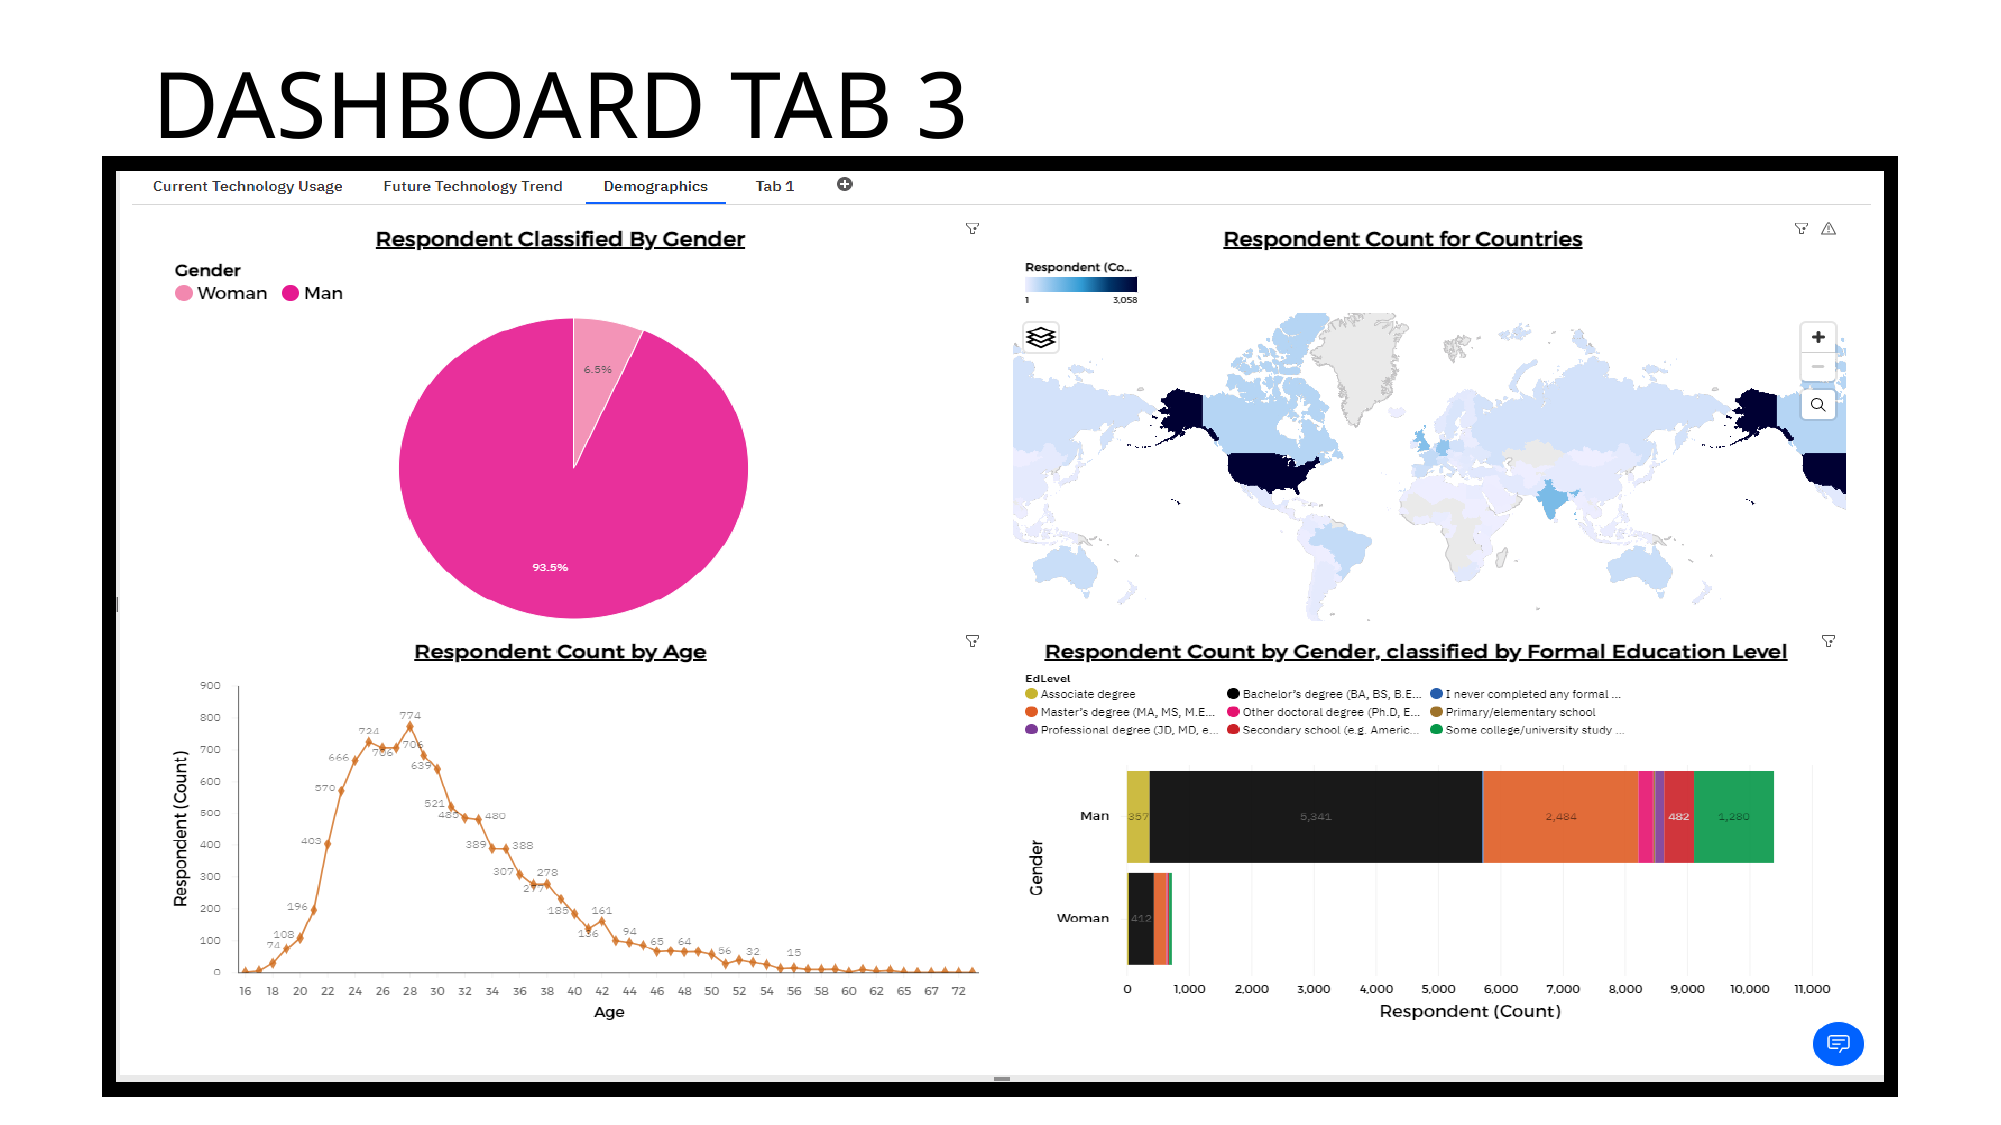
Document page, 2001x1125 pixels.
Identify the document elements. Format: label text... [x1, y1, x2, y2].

title DASHBOARD TAB 3 [137, 0, 1863, 156]
picture [116, 170, 1884, 1082]
